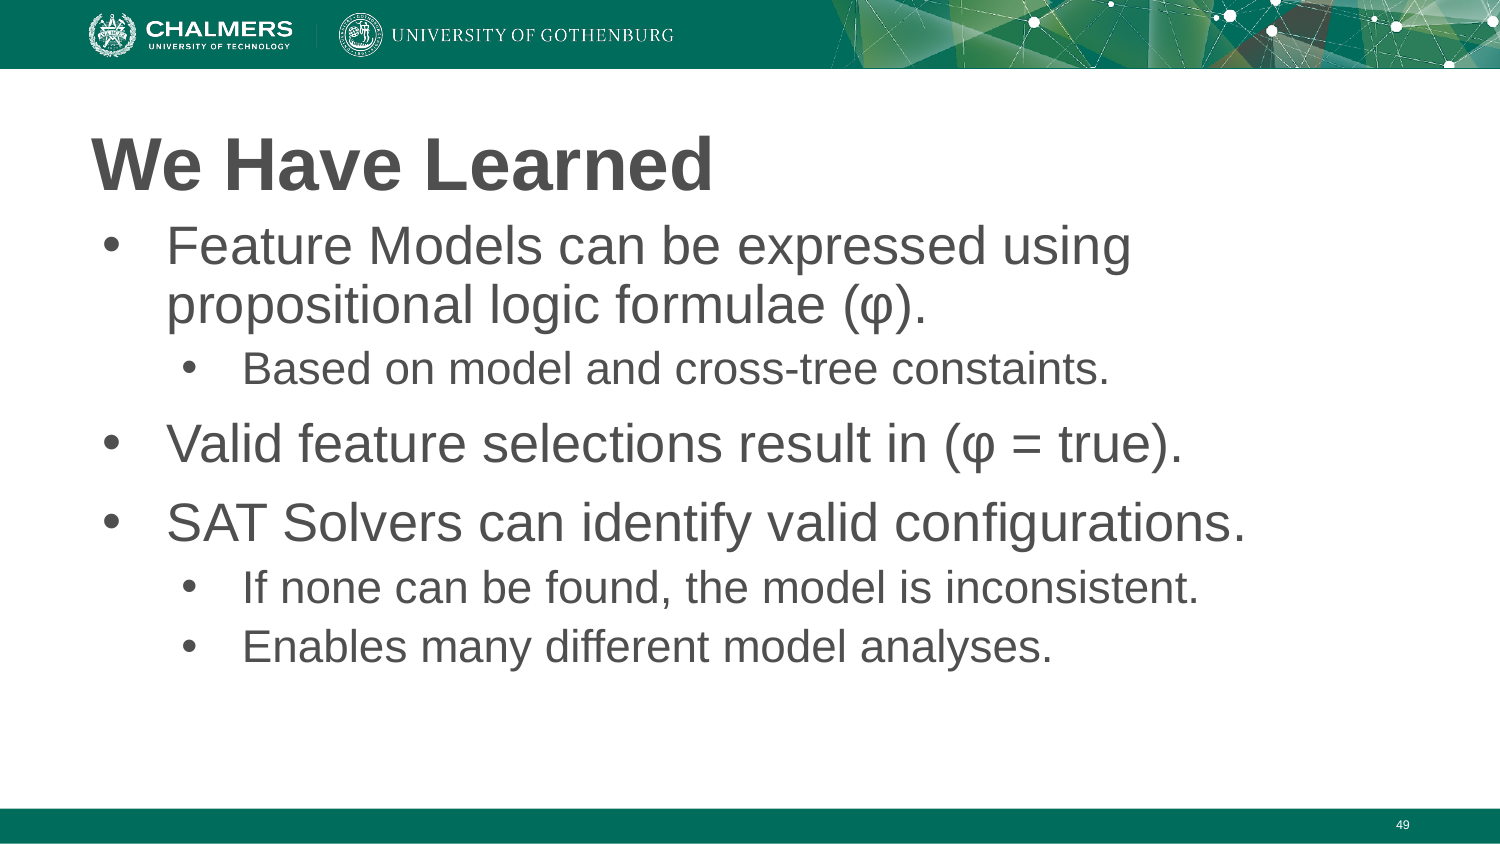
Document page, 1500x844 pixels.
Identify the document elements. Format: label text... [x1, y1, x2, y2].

title We Have Learned [76, 100, 1425, 210]
picture [64, 0, 696, 85]
list Feature Models can be expressed using propositional logic formulae (φ). Based on model and cross-tree constaints. Valid feature selections result in (φ = true). SAT Solvers can identify valid configurations. If none can be found, the model is inconsistent. Enables many different model analyses. [76, 210, 1425, 782]
slide_number ‹#› [1074, 809, 1425, 844]
picture [759, 0, 1500, 68]
